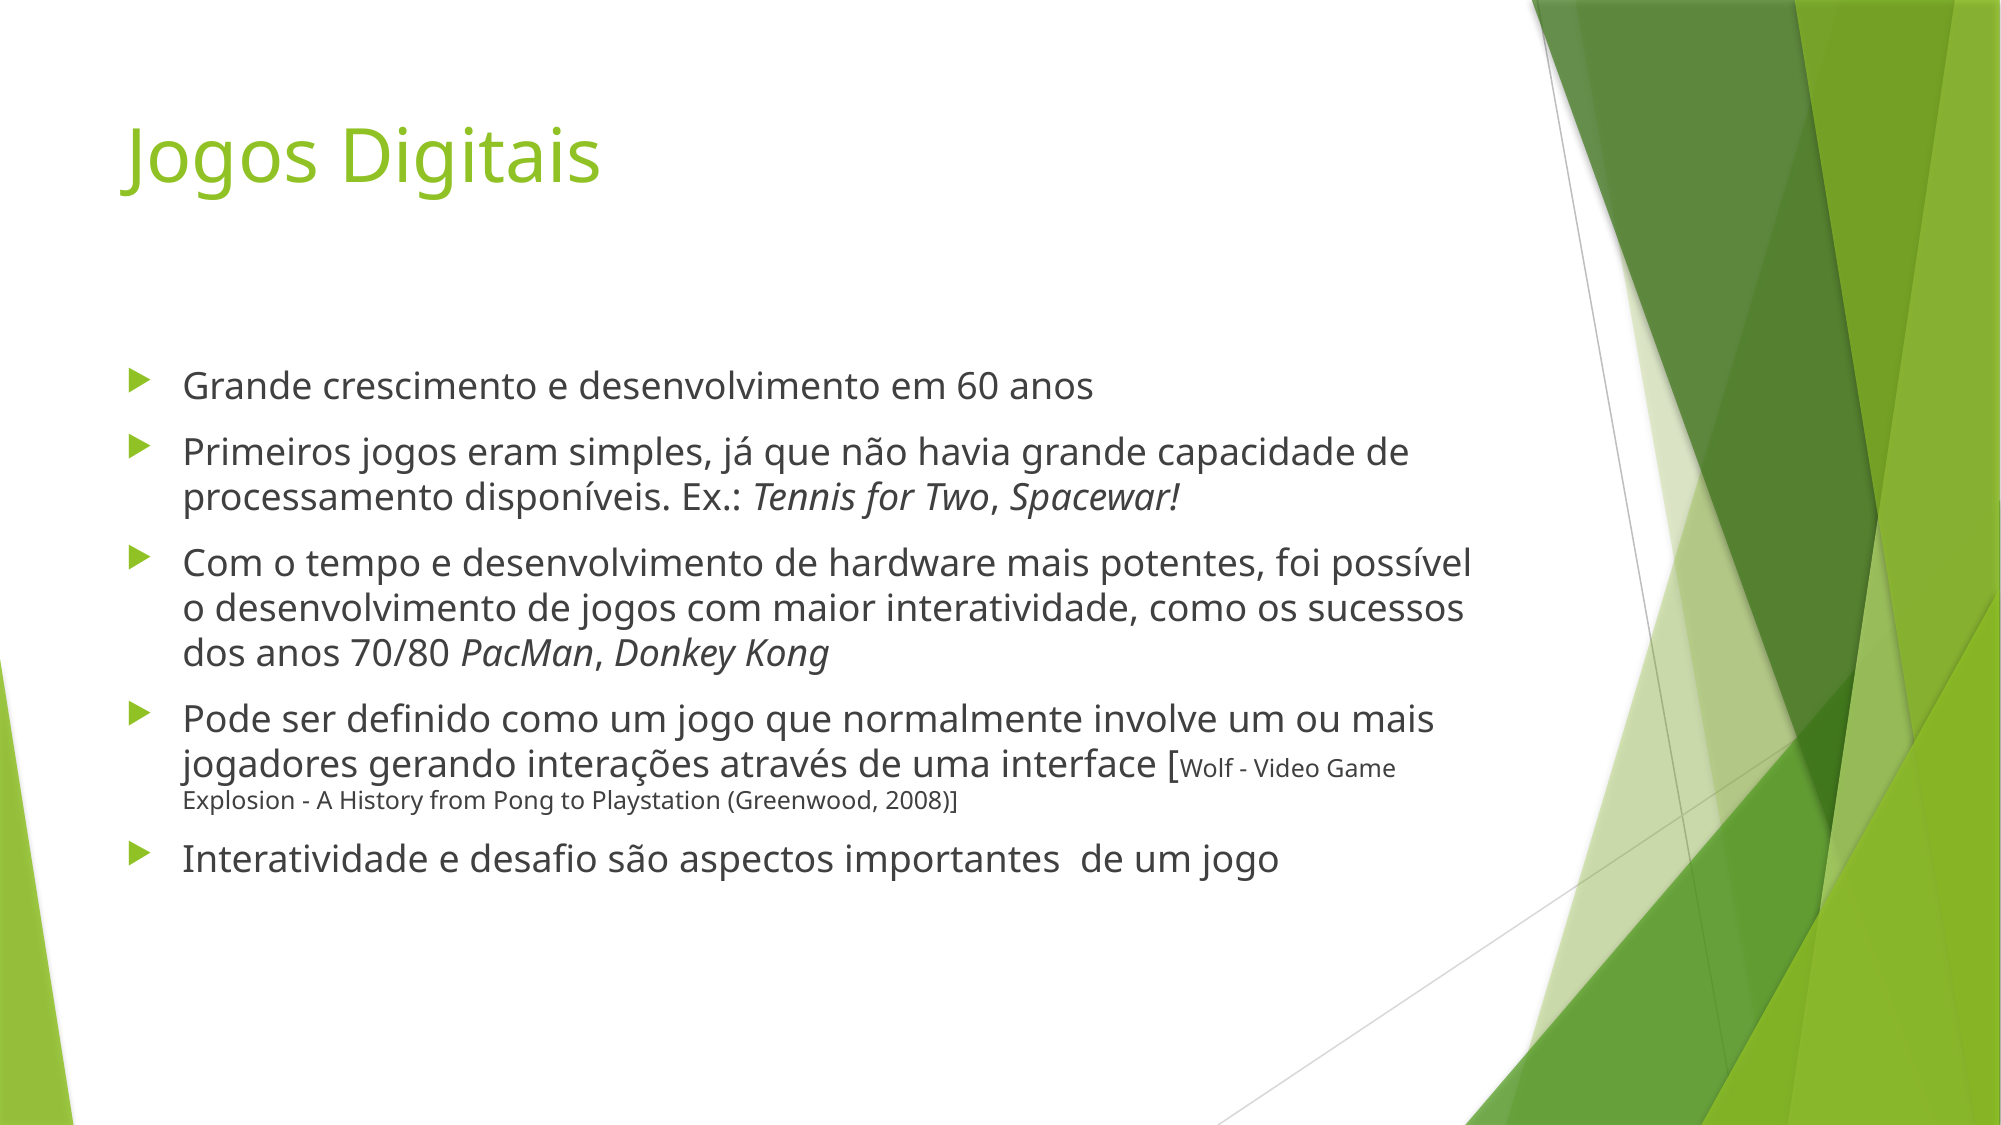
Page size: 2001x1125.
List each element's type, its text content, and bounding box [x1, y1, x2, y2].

title Jogos Digitais [111, 99, 1522, 317]
list Grande crescimento e desenvolvimento em 60 anos Primeiros jogos eram simples, já que não havia grande capacidade de processamento disponíveis. Ex.: Tennis for Two, Spacewar! Com o tempo e desenvolvimento de hardware mais potentes, foi possível o desenvolvimento de jogos com maior interatividade, como os sucessos dos anos 70/80 PacMan, Donkey Kong Pode ser definido como um jogo que normalmente involve um ou mais jogadores gerando interações através de uma interface [Wolf - Video Game Explosion - A History from Pong to Playstation (Greenwood, 2008)] Interatividade e desafio são aspectos importantes de um jogo [111, 354, 1522, 992]
